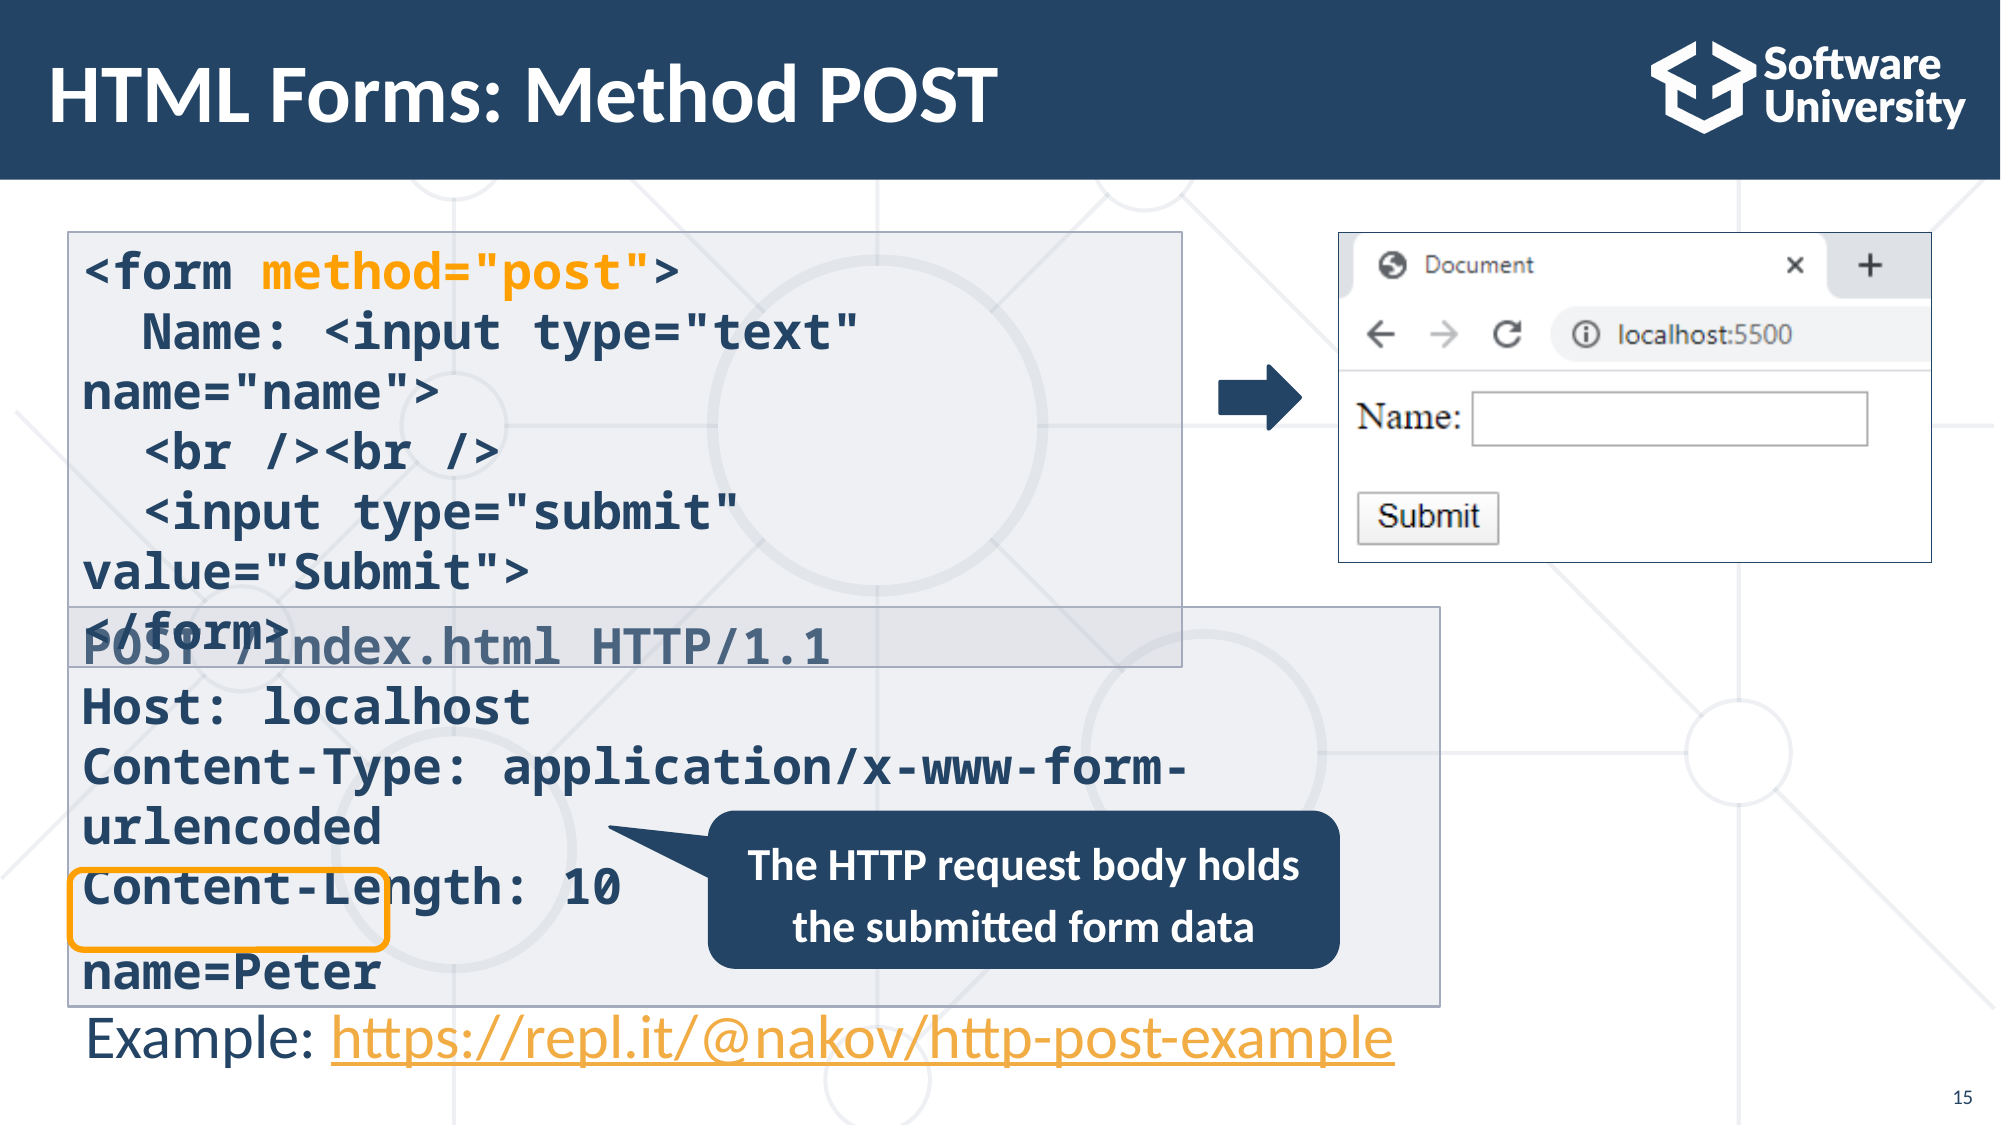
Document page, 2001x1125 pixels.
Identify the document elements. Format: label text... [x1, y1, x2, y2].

text_box Example: https://repl.it/@nakov/http-post-example [70, 988, 1411, 1078]
title HTML Forms: Method POST [31, 16, 1625, 162]
slide_number 15 [1927, 1067, 1989, 1117]
text_box The HTTP request body holds the submitted form data [607, 809, 1341, 970]
picture [1651, 41, 1966, 134]
picture [1338, 231, 1933, 563]
text_box POST /index.html HTTP/1.1 Host: localhost Content-Type: application/x-www-form-urlencoded Content-Length: 10 name=Peter [67, 606, 1441, 1007]
text_box <form method="post"> Name: <input type="text" name="name"> <br /><br /> <input type="submit" value="Submit"> </form> [67, 232, 1182, 667]
text_box [1218, 364, 1303, 431]
text_box [67, 867, 390, 952]
